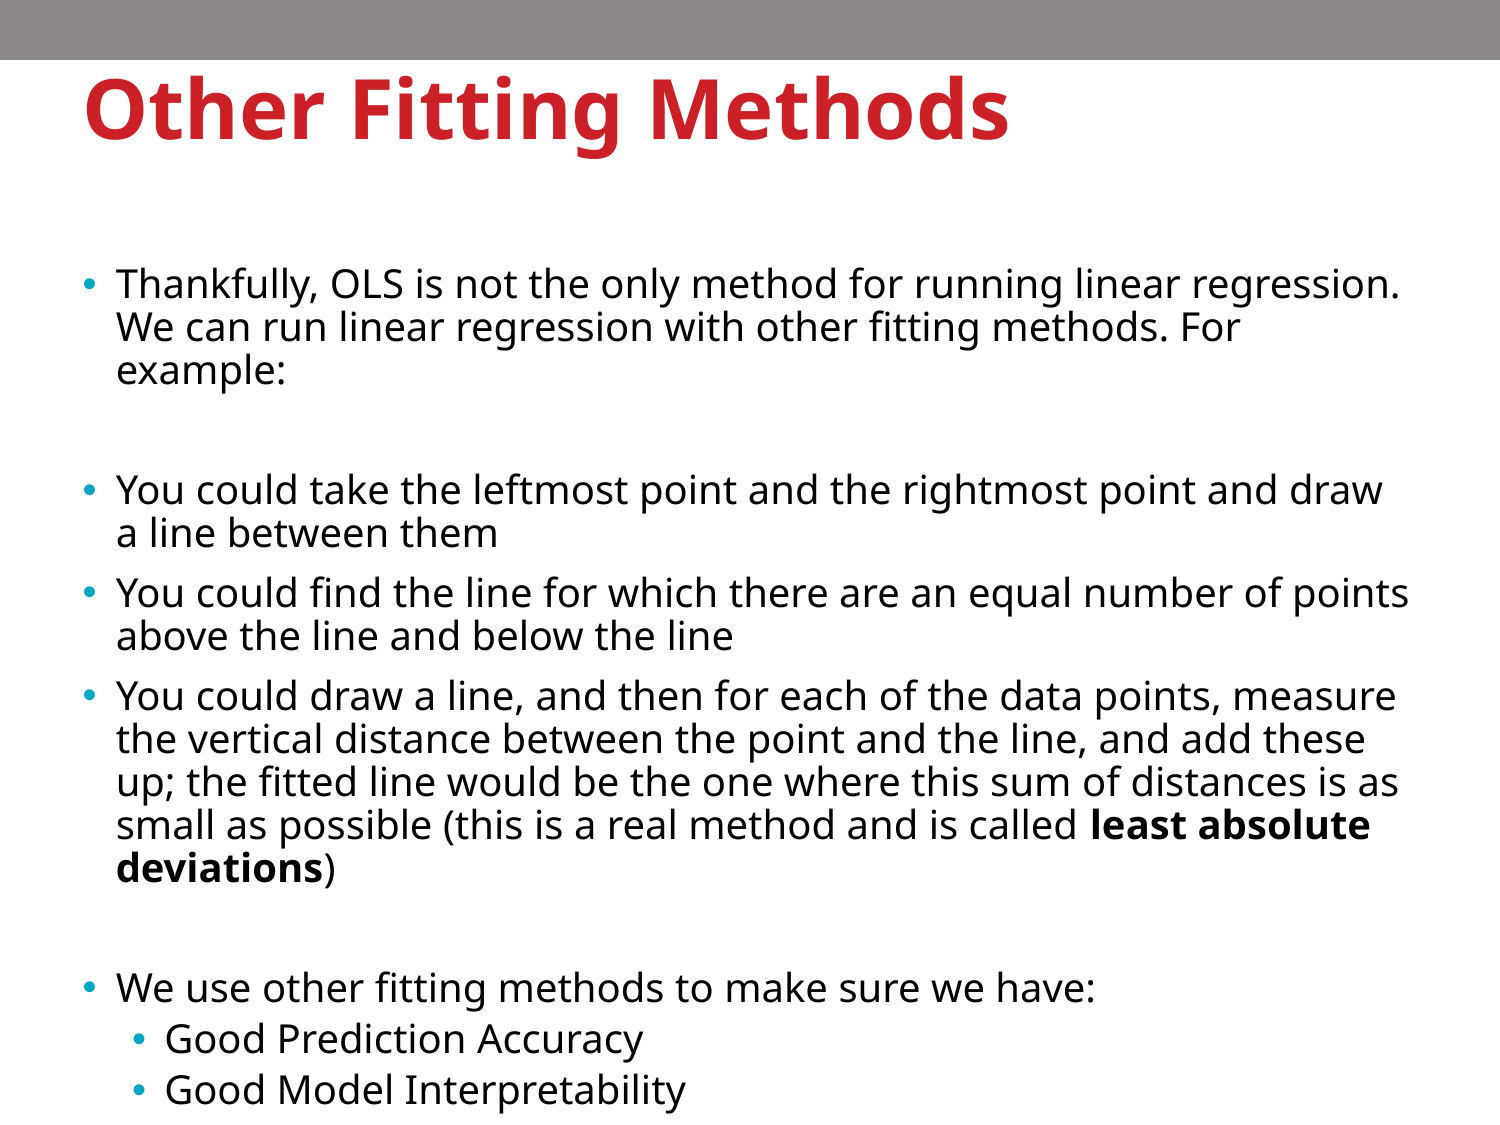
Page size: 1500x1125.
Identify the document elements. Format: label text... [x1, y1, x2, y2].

title Other Fitting Methods [75, 59, 1425, 167]
list Thankfully, OLS is not the only method for running linear regression. We can run linear regression with other fitting methods. For example: You could take the leftmost point and the rightmost point and draw a line between them You could find the line for which there are an equal number of points above the line and below the line You could draw a line, and then for each of the data points, measure the vertical distance between the point and the line, and add these up; the fitted line would be the one where this sum of distances is as small as possible (this is a real method and is called least absolute deviations) We use other fitting methods to make sure we have: Good Prediction Accuracy Good Model Interpretability [75, 256, 1425, 1125]
